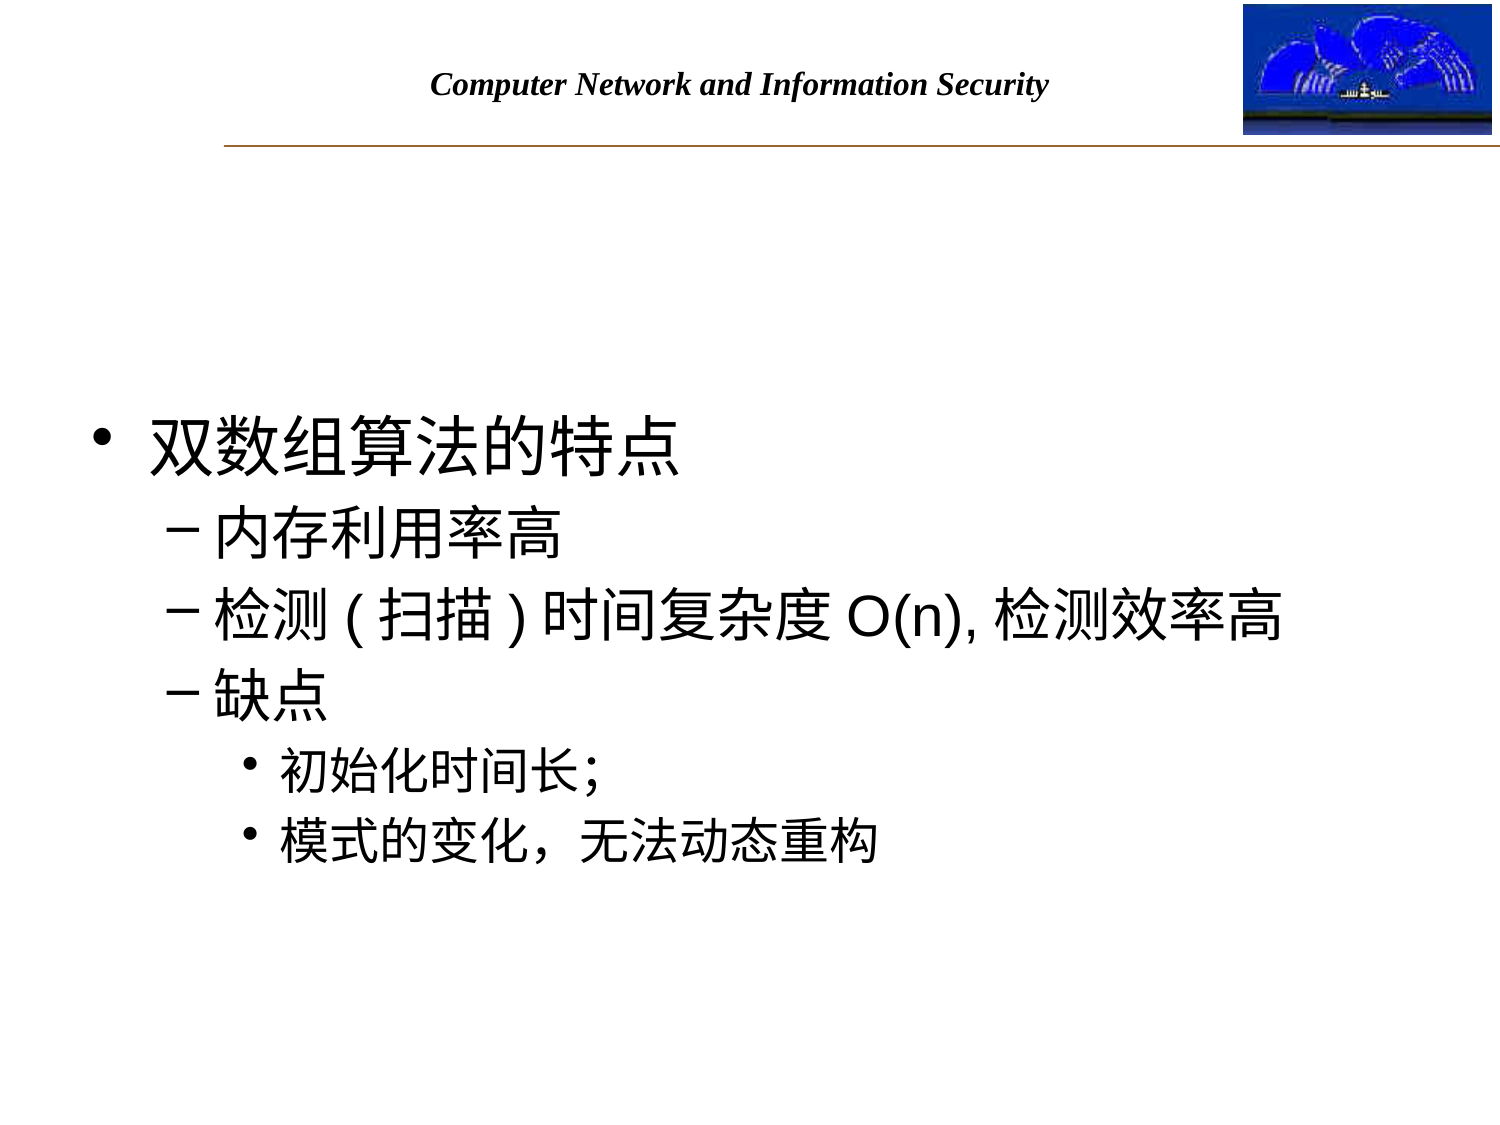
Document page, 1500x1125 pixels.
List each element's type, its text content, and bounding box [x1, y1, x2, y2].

list 双数组算法的特点 内存利用率高 检测(扫描)时间复杂度O(n),检测效率高 缺点 初始化时间长； 模式的变化，无法动态重构 [76, 396, 1428, 953]
